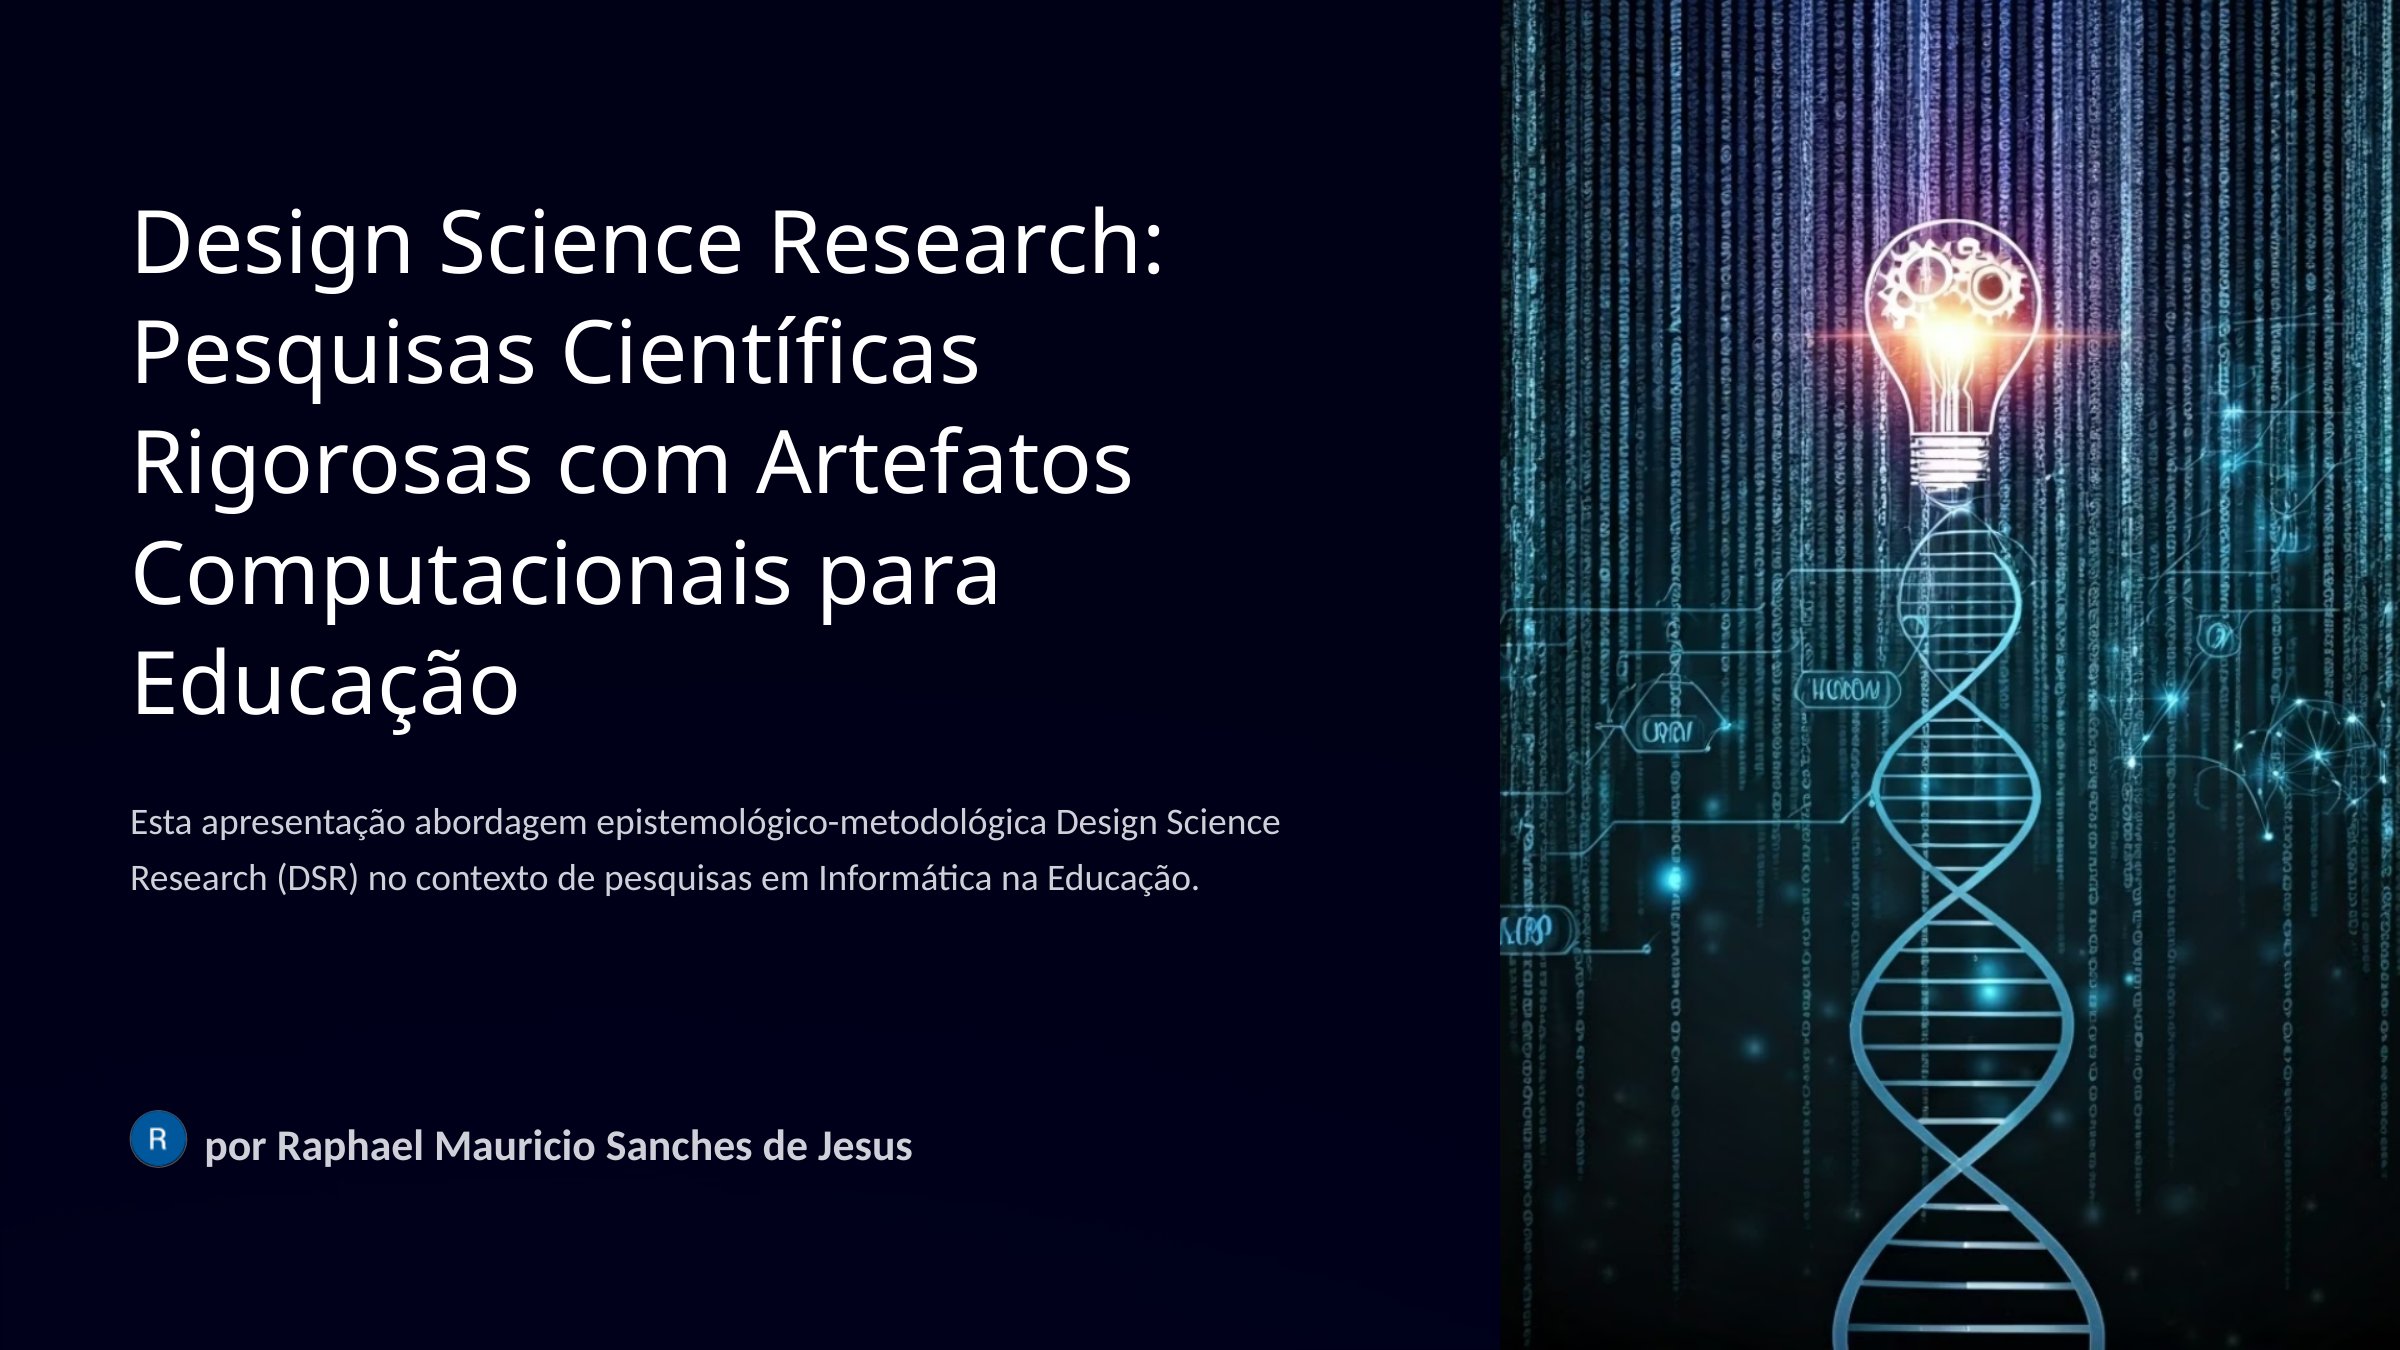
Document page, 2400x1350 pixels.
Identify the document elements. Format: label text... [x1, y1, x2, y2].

text_box Design Science Research: Pesquisas Científicas Rigorosas com Artefatos Computacionais para Educação [130, 180, 1370, 733]
picture [1499, 0, 2400, 1350]
text_box por Raphael Mauricio Sanches de Jesus [204, 1108, 1107, 1170]
picture [131, 1111, 186, 1166]
text_box Esta apresentação abordagem epistemológico-metodológica Design Science Research (DSR) no contexto de pesquisas em Informática na Educação. [130, 785, 1370, 1069]
